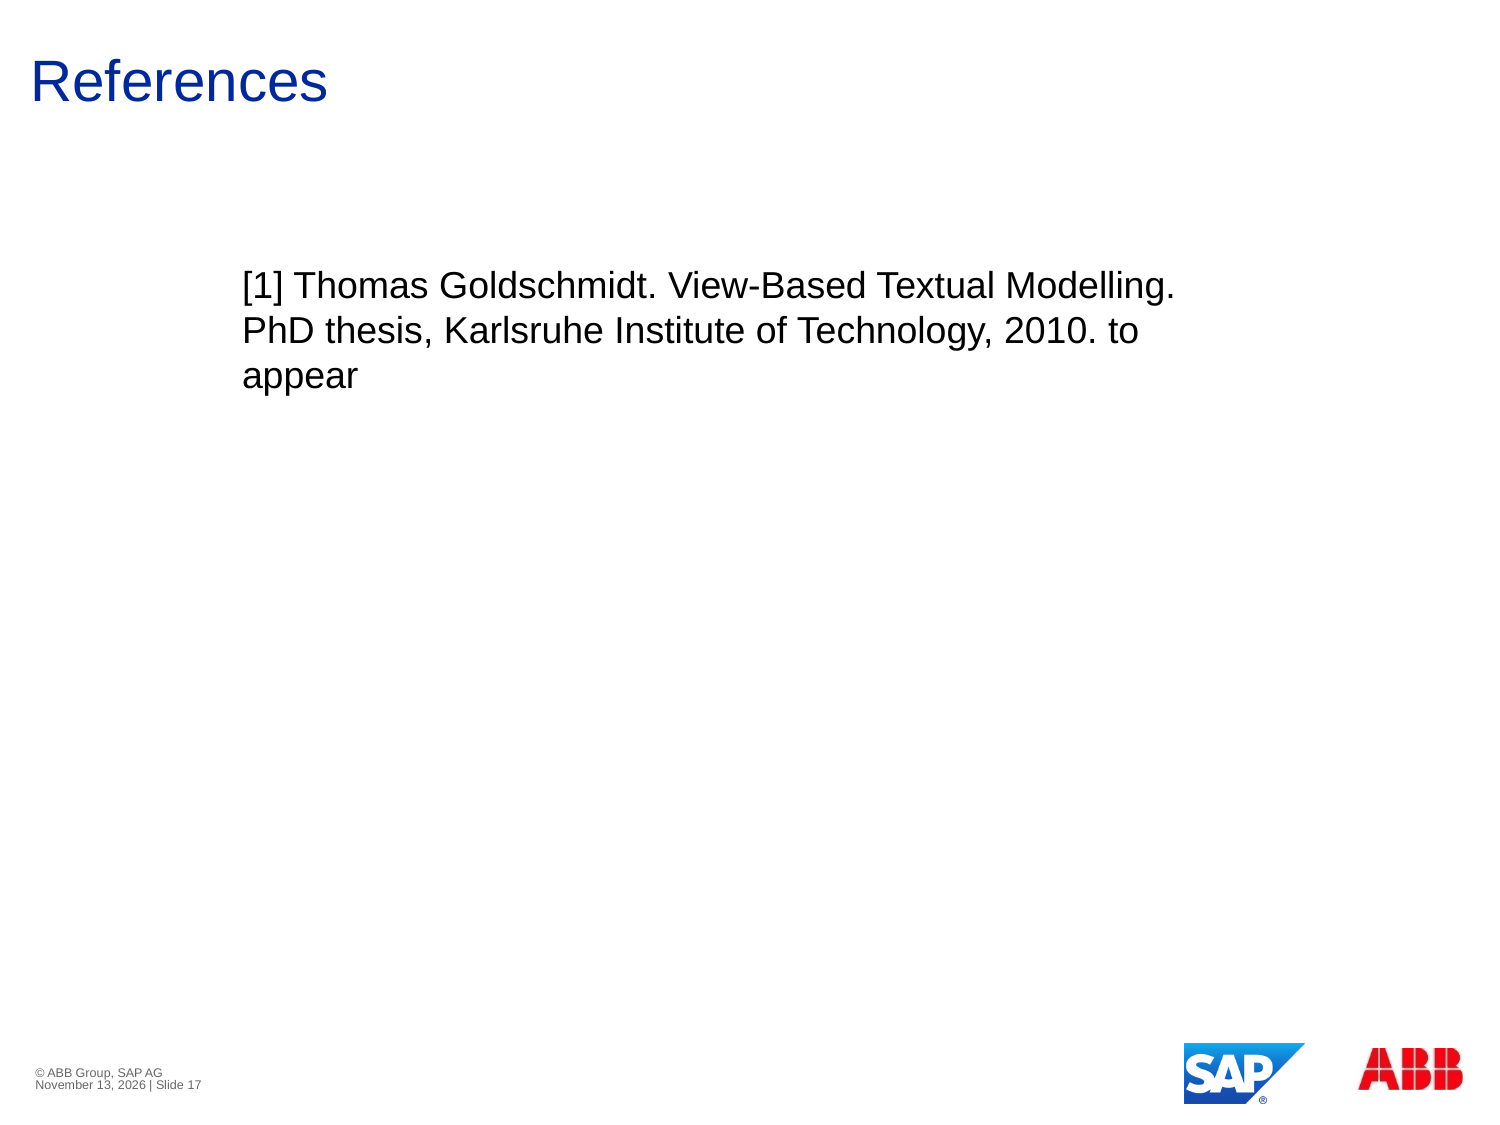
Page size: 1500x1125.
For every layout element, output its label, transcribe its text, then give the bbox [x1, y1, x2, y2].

title References [0, 0, 1500, 208]
picture [1184, 1043, 1305, 1104]
picture [1352, 1048, 1463, 1090]
list [1] Thomas Goldschmidt. View-Based Textual Modelling. PhD thesis, Karlsruhe Institute of Technology, 2010. to appear [242, 261, 1258, 1018]
footer © ABB Group, SAP AG May 2, 2011 | Slide 17 [35, 1017, 497, 1125]
